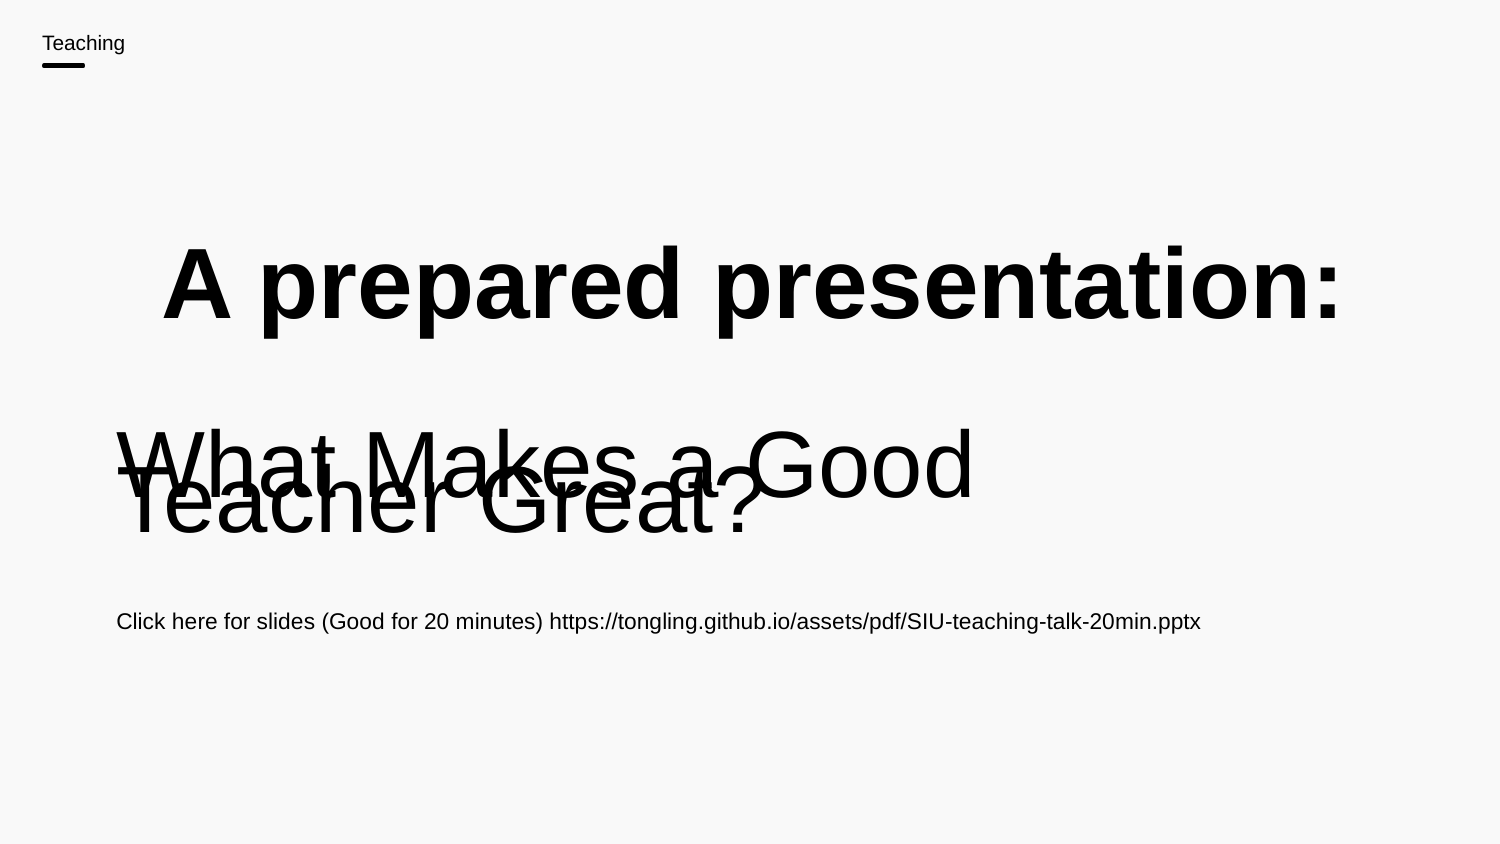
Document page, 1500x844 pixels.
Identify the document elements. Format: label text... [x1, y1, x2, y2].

text_box What Makes a Good Teacher Great? Click here for slides (Good for 20 minutes) https://tongling.github.io/assets/pdf/SIU-teaching-talk-20min.pptx [116, 482, 1317, 635]
text_box A prepared presentation: [116, 208, 1392, 353]
picture [41, 63, 85, 68]
text_box Teaching [42, 33, 133, 60]
